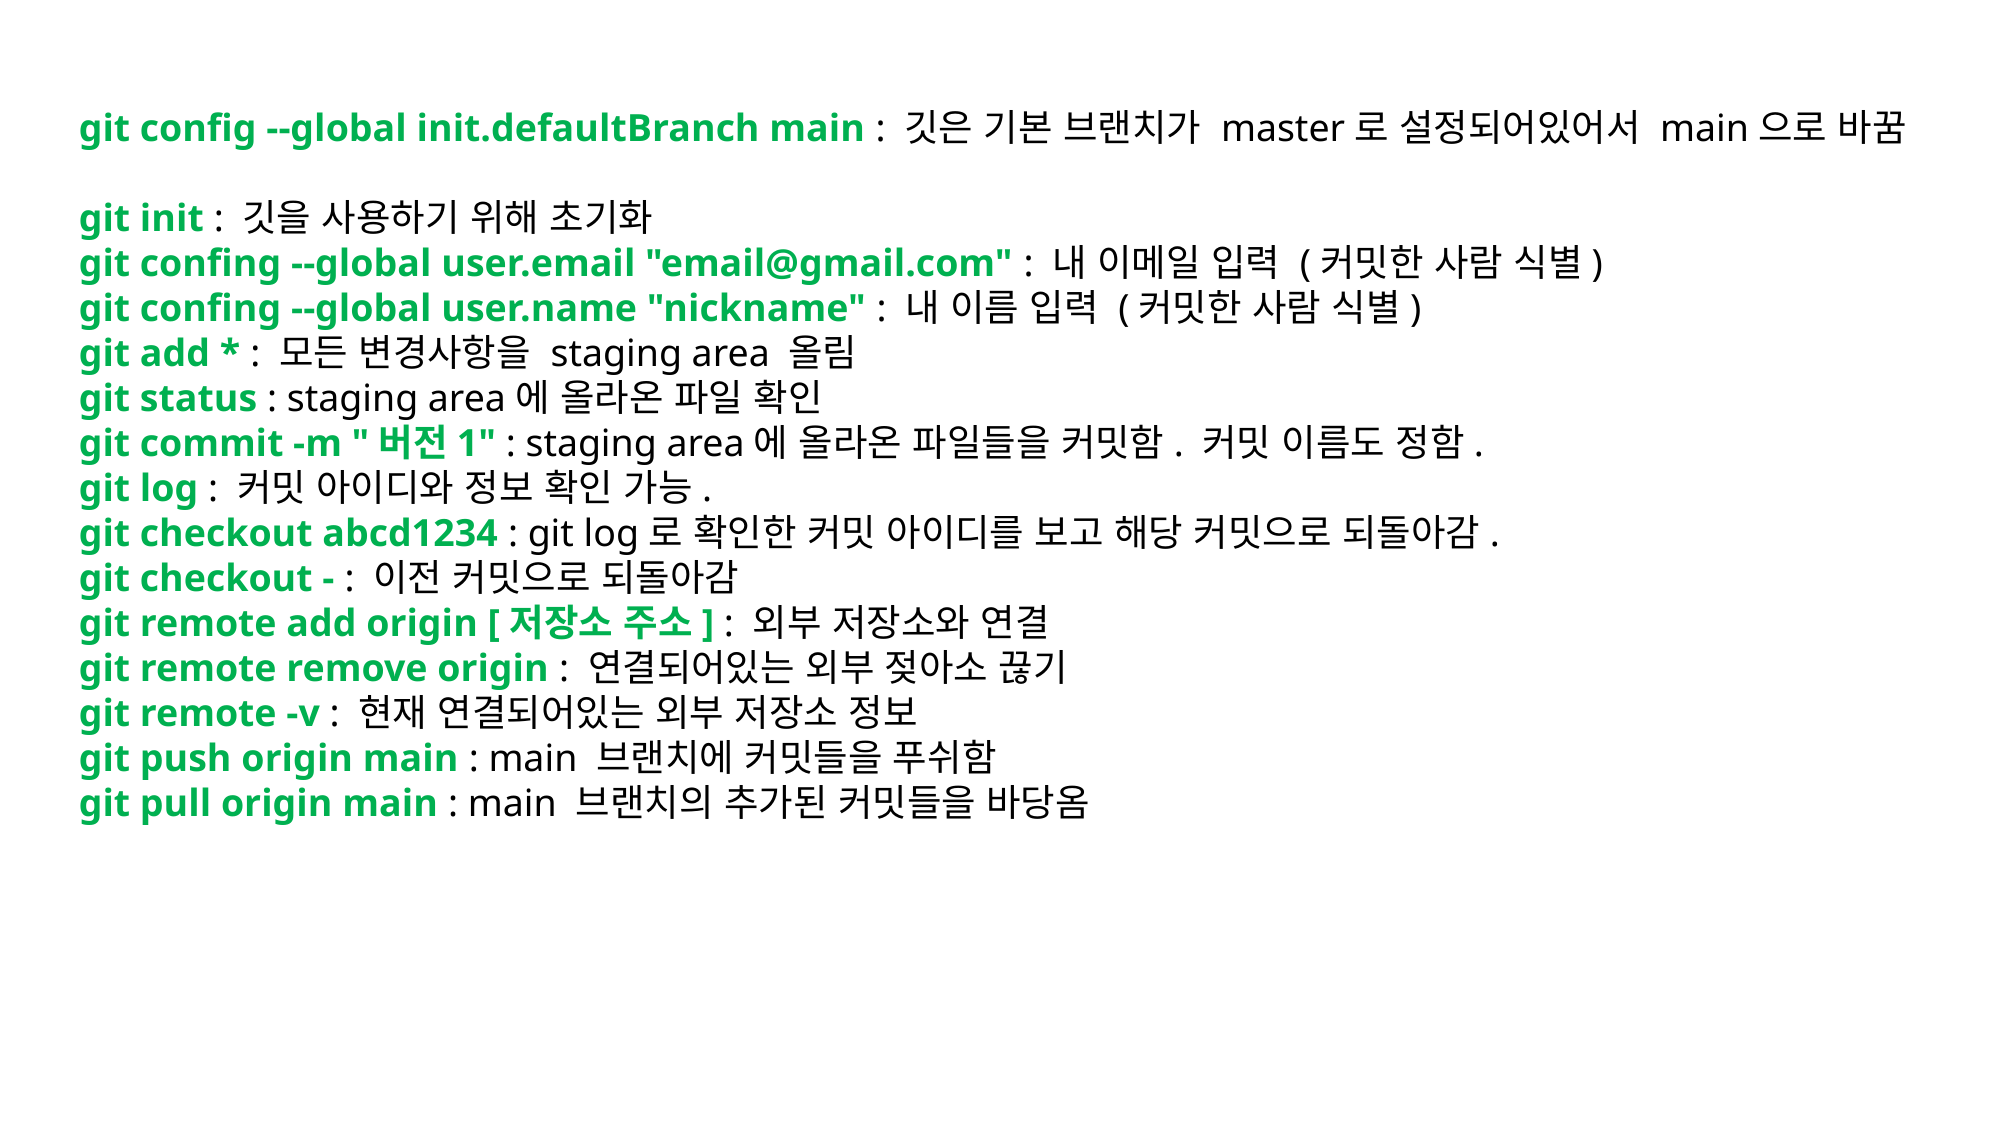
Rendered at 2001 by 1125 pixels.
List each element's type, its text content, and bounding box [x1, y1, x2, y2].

text_box git config --global init.defaultBranch main : 깃은 기본 브랜치가 master로 설정되어있어서 main으로 바꿈 git init : 깃을 사용하기 위해 초기화 git confing --global user.email "email@gmail.com" : 내 이메일 입력 (커밋한 사람 식별) git confing --global user.name "nickname" : 내 이름 입력 (커밋한 사람 식별) git add * : 모든 변경사항을 staging area 올림 git status : staging area에 올라온 파일 확인 git commit -m "버전1" : staging area에 올라온 파일들을 커밋함. 커밋 이름도 정함. git log : 커밋 아이디와 정보 확인 가능. git checkout abcd1234 : git log로 확인한 커밋 아이디를 보고 해당 커밋으로 되돌아감. git checkout - : 이전 커밋으로 되돌아감 git remote add origin [저장소 주소] : 외부 저장소와 연결 git remote remove origin : 연결되어있는 외부 젖아소 끊기 git remote -v : 현재 연결되어있는 외부 저장소 정보 git push origin main : main 브랜치에 커밋들을 푸쉬함 git pull origin main : main 브랜치의 추가된 커밋들을 바당옴 [64, 97, 1946, 832]
